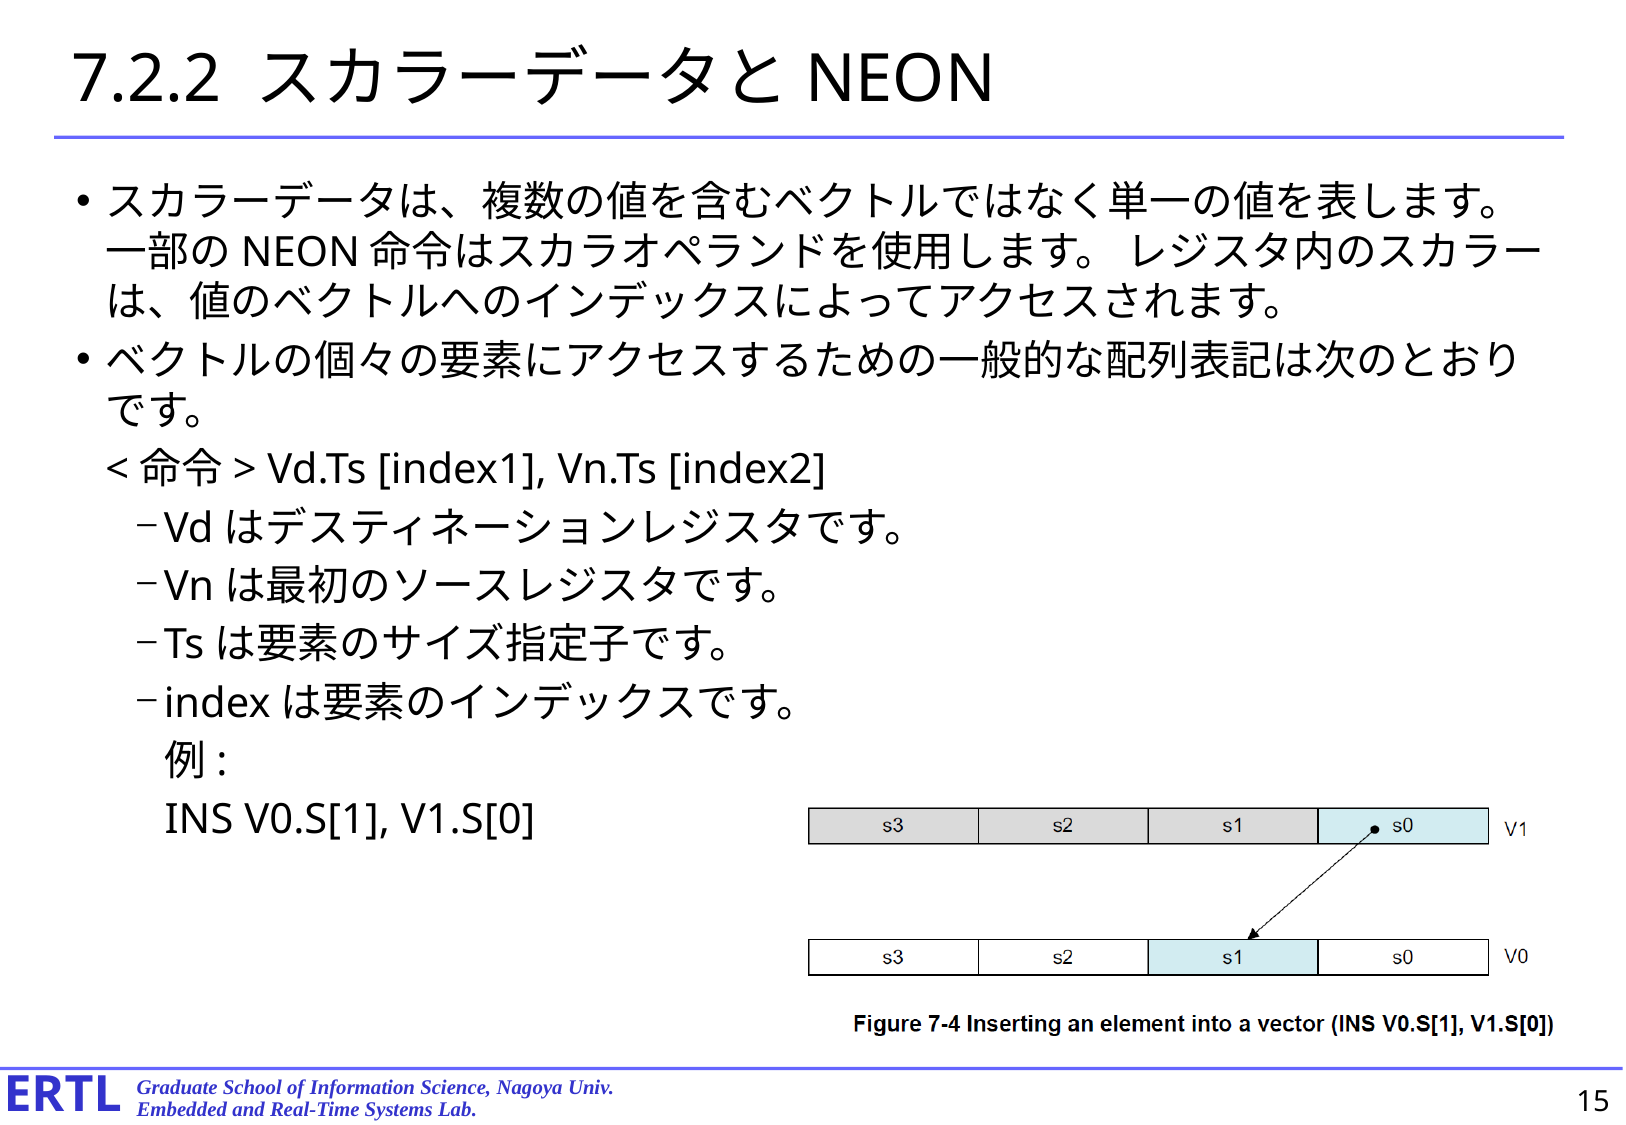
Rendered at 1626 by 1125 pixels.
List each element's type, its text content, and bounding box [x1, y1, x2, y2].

picture [774, 786, 1560, 1039]
slide_number 15 [1286, 1074, 1625, 1125]
list スカラーデータは、複数の値を含むベクトルではなく単一の値を表します。 一部のNEON命令はスカラオペランドを使用します。 レジスタ内のスカラーは、値のベクトルへのインデックスによってアクセスされます。 ベクトルの個々の要素にアクセスするための一般的な配列表記は次のとおりです。 <命令> Vd.Ts [index1], Vn.Ts [index2] Vdはデスティネーションレジスタです。 Vnは最初のソースレジスタです。 Tsは要素のサイズ指定子です。 indexは要素のインデックスです。 例: INS V0.S[1], V1.S[0] [60, 167, 1560, 1039]
title 7.2.2 スカラーデータとNEON [56, 37, 1504, 113]
